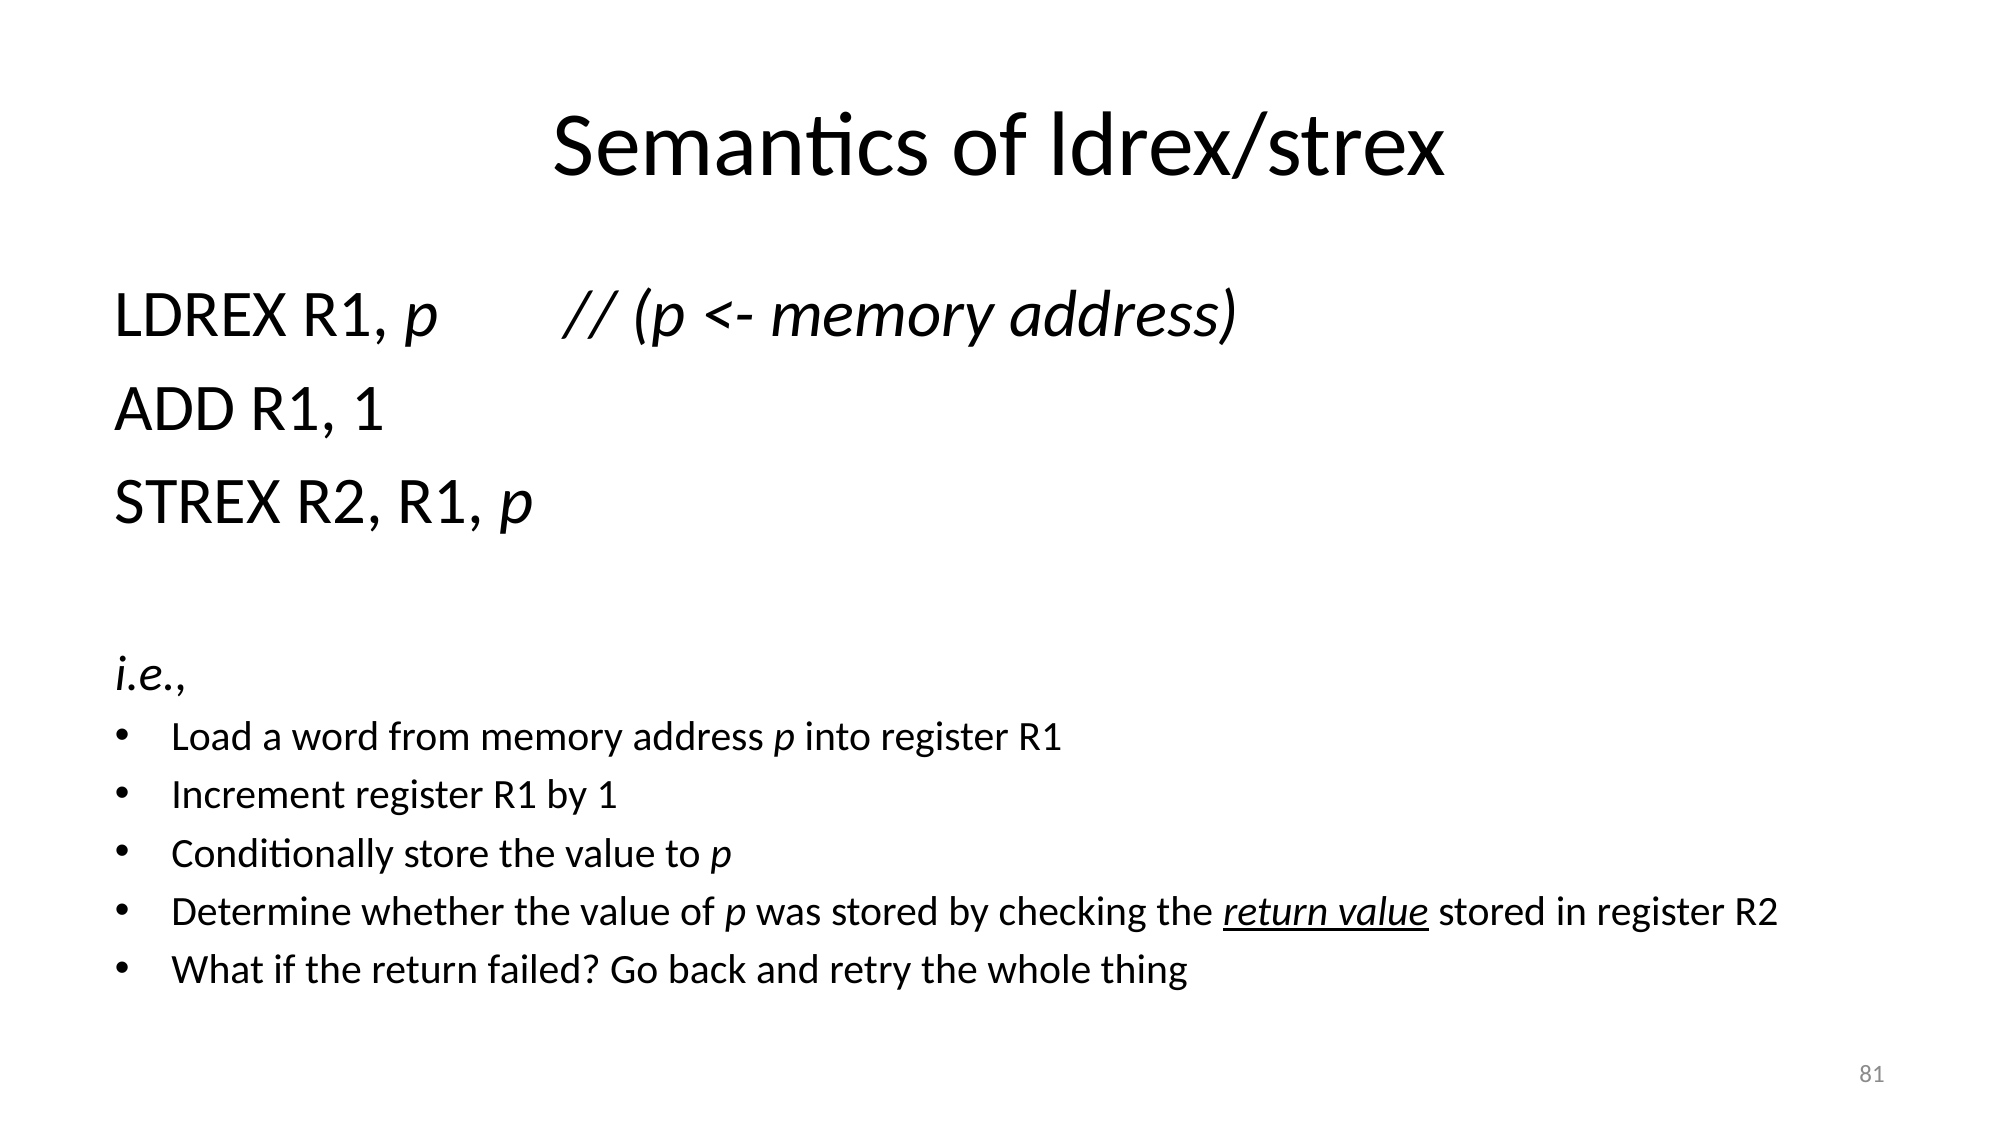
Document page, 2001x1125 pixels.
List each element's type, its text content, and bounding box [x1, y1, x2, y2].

list LDREX R1, p // (p <- memory address) ADD R1, 1 STREX R2, R1, p i.e., Load a word from memory address p into register R1 Increment register R1 by 1 Conditionally store the value to p Determine whether the value of p was stored by checking the return value stored in register R2 What if the return failed? Go back and retry the whole thing [99, 262, 1900, 1005]
slide_number 81 [1433, 1042, 1900, 1103]
title Semantics of ldrex/strex [99, 45, 1900, 233]
